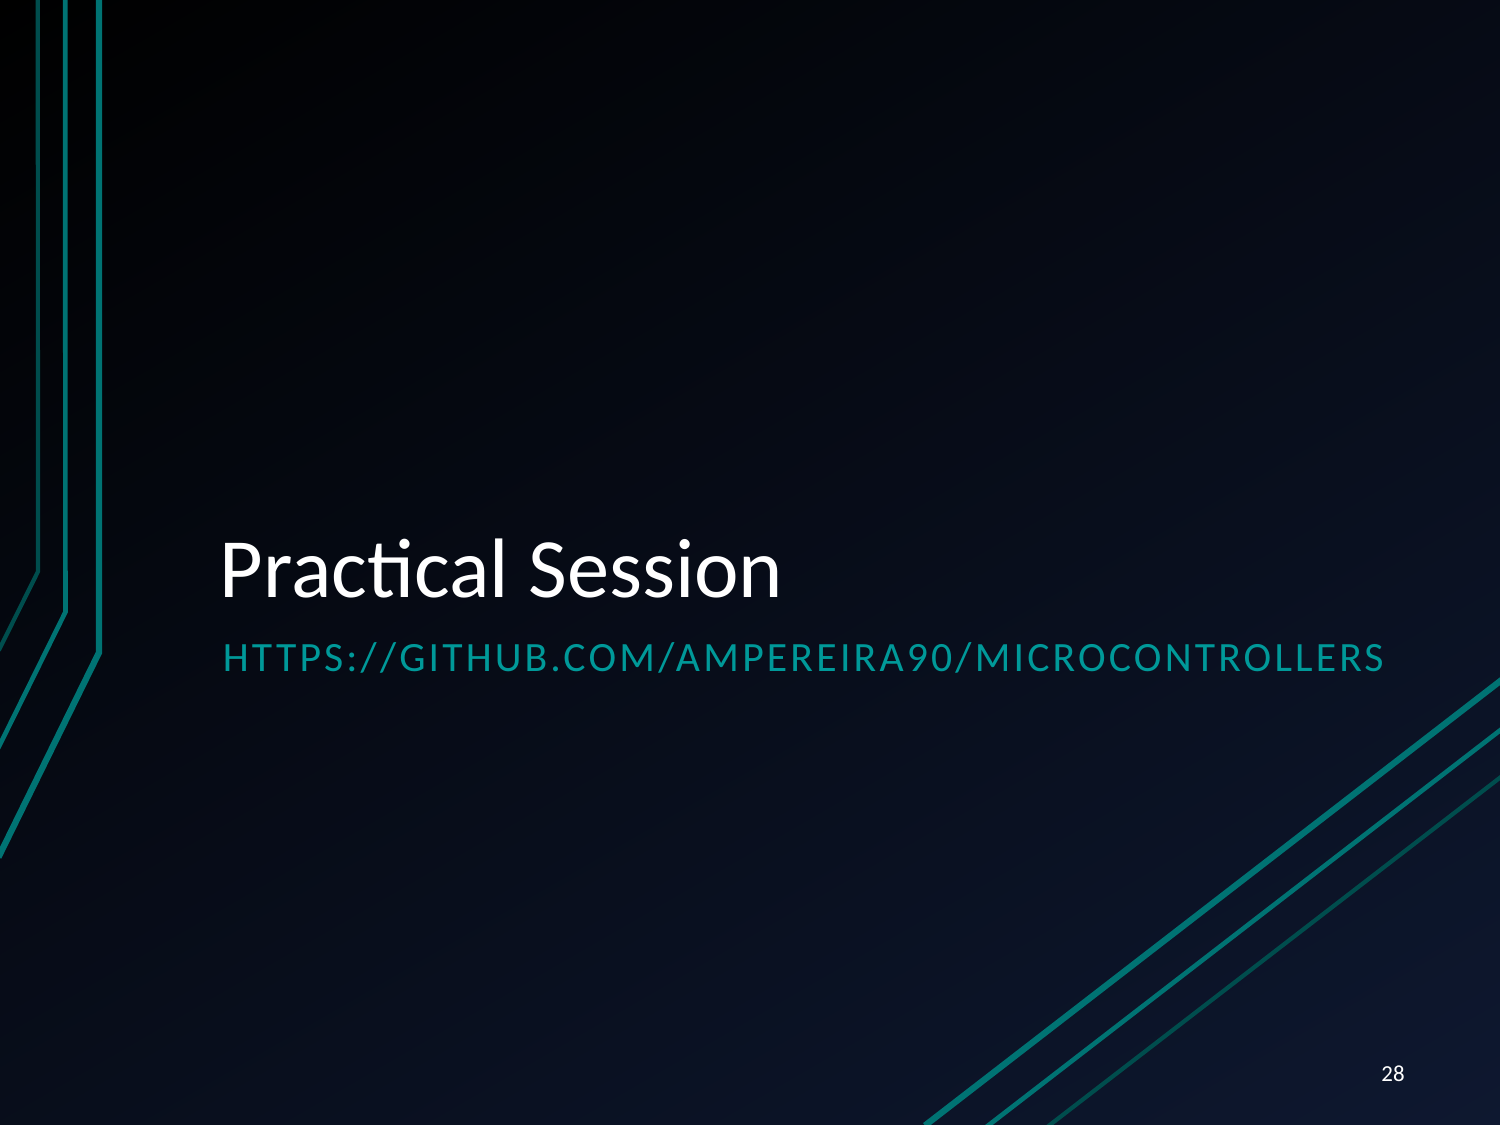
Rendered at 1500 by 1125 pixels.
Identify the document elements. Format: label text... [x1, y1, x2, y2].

slide_number 28 [1299, 1042, 1425, 1103]
title Practical Session [200, 472, 1300, 626]
list https://github.com/ampereira90/microcontrollers [202, 625, 1500, 827]
